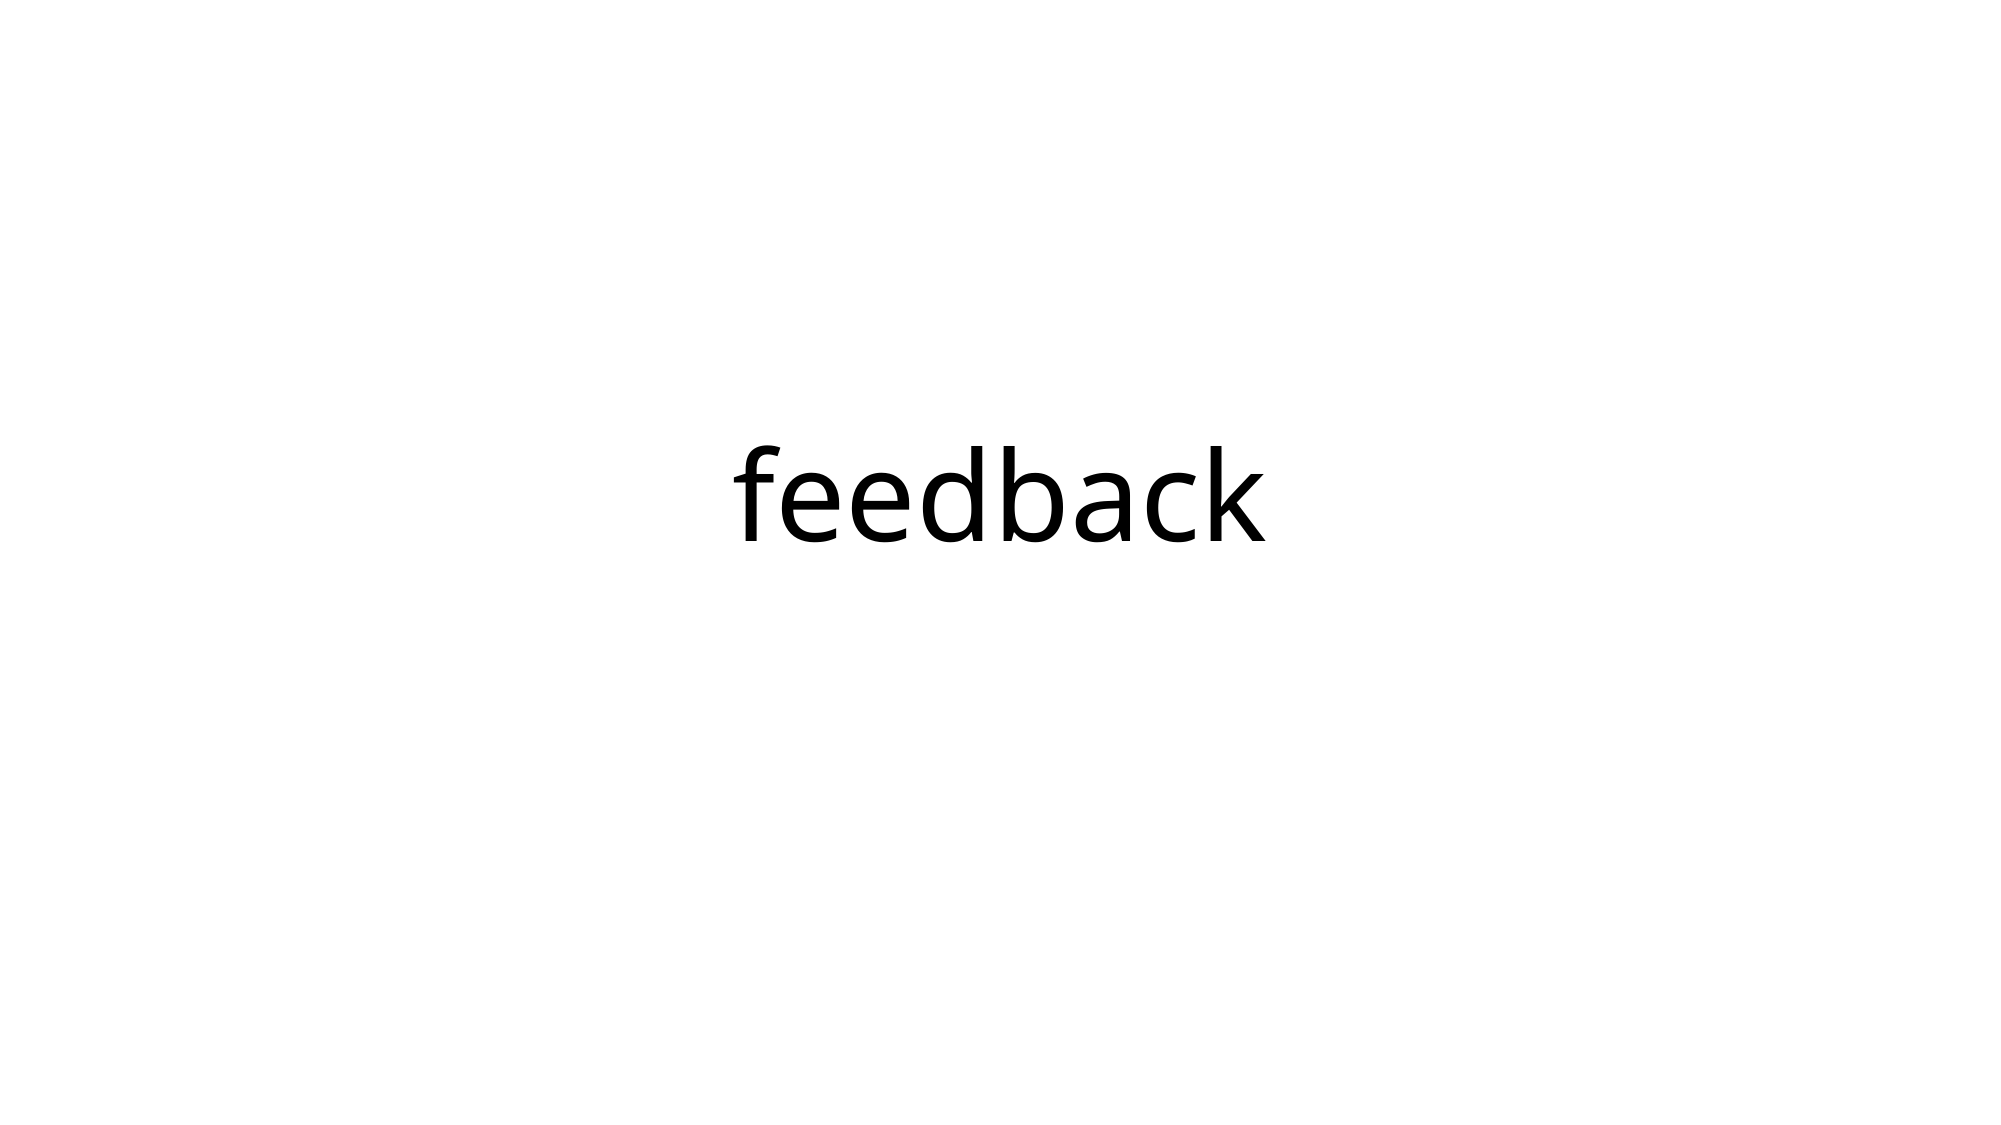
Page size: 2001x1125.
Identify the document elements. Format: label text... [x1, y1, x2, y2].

title feedback [249, 184, 1750, 576]
